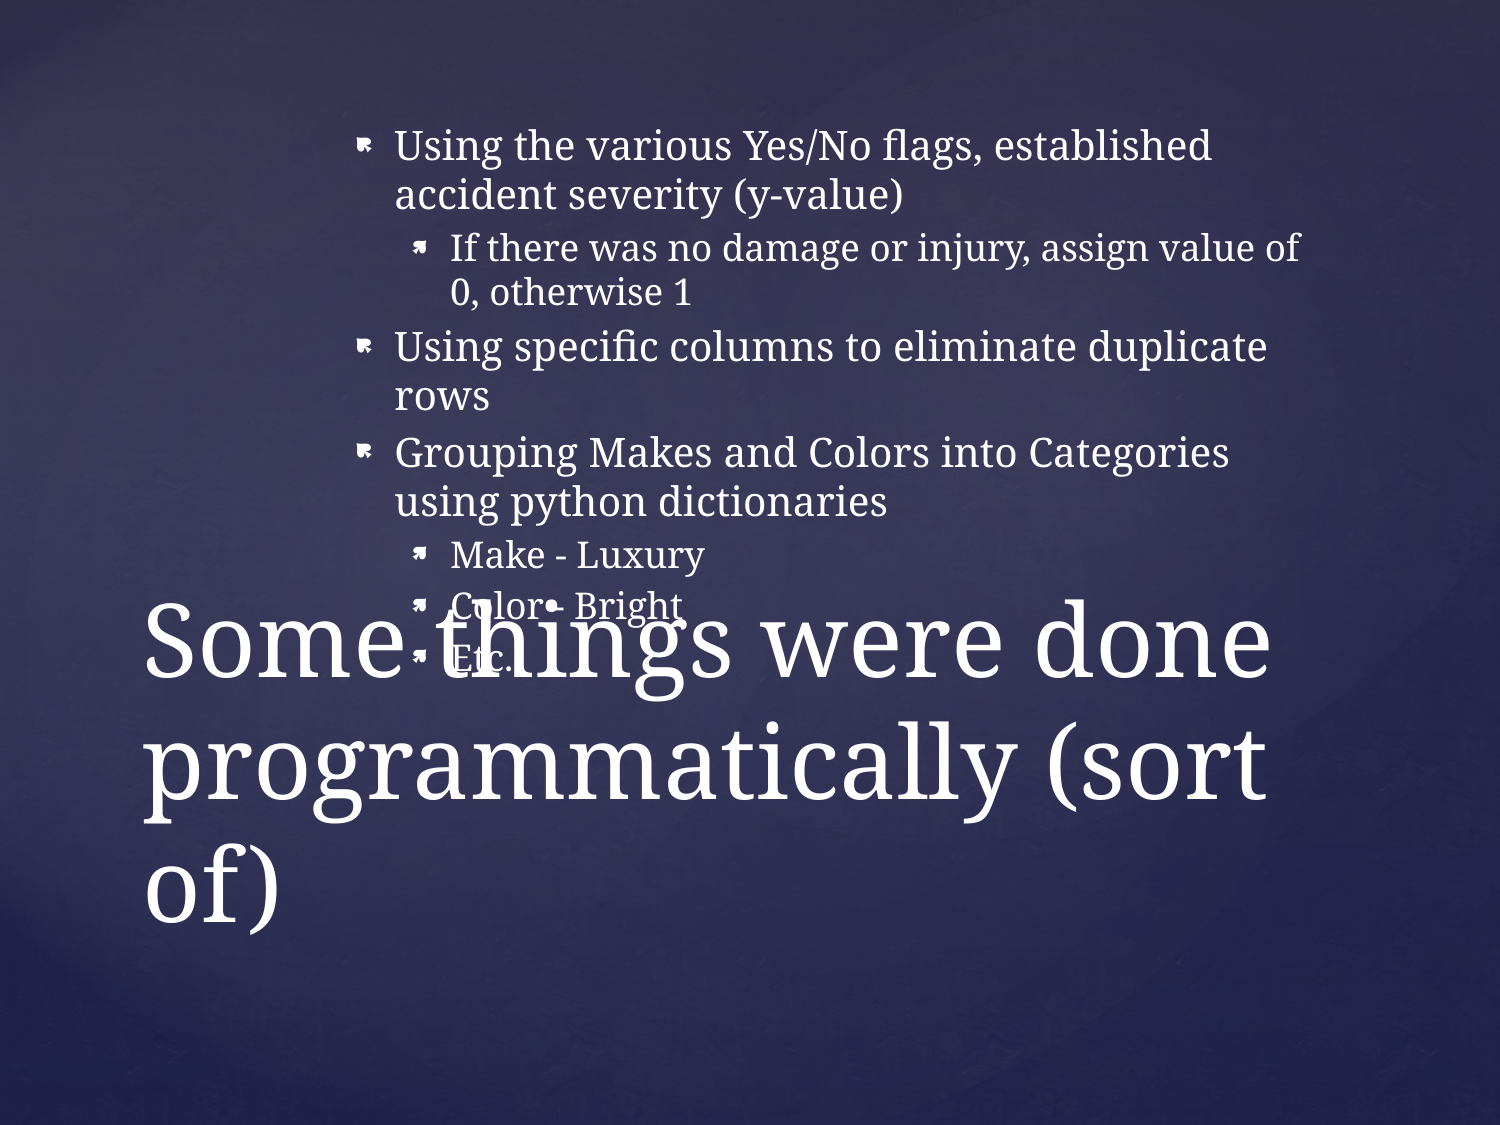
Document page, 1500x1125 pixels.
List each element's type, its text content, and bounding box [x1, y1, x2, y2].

title Some things were done programmatically (sort of) [127, 800, 1365, 950]
list Using the various Yes/No flags, established accident severity (y-value) If there was no damage or injury, assign value of 0, otherwise 1 Using specific columns to eliminate duplicate rows Grouping Makes and Colors into Categories using python dictionaries Make - Luxury Color - Bright Etc.. [337, 112, 1350, 688]
